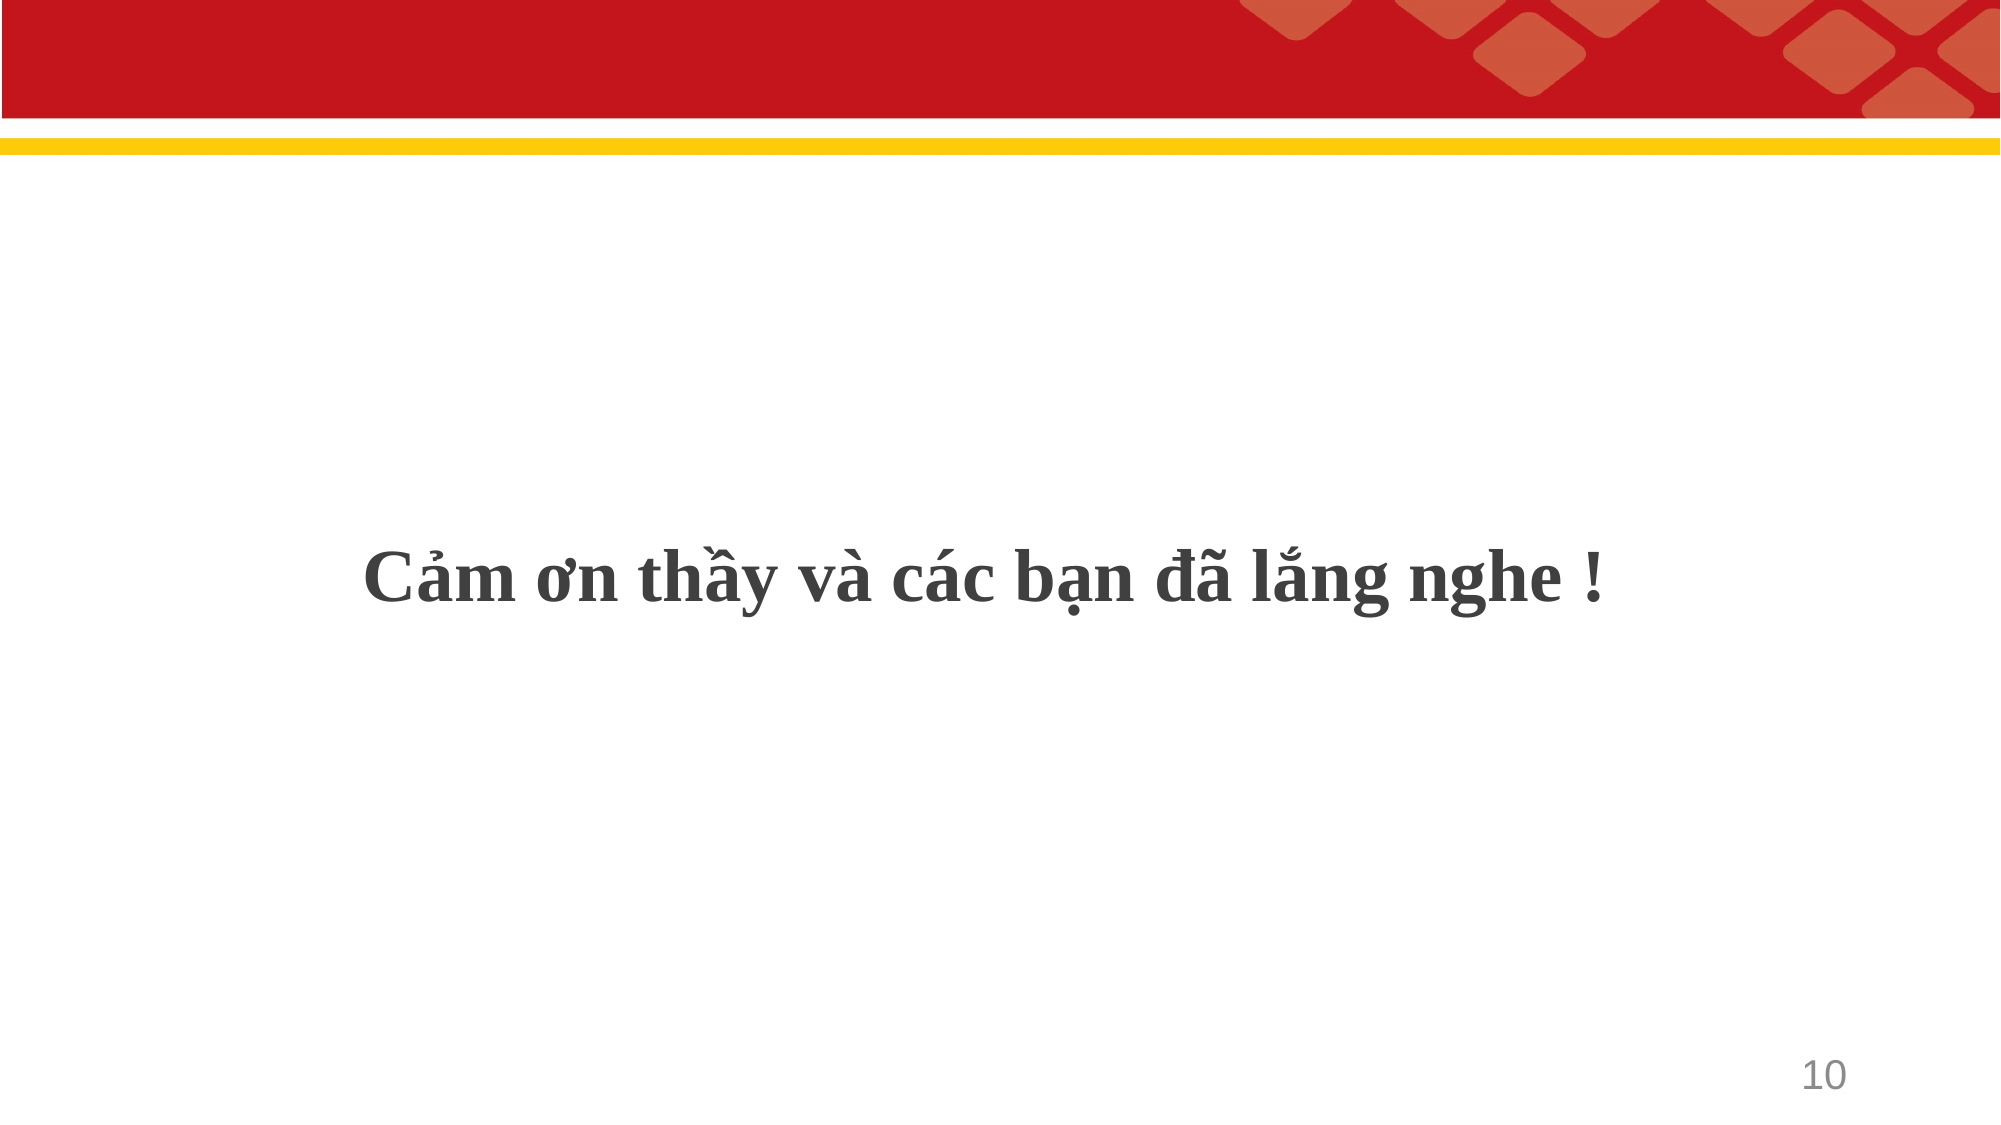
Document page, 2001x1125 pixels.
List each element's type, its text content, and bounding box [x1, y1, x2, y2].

slide_number 10 [1412, 1042, 1863, 1103]
picture [0, 0, 2001, 1125]
list Cảm ơn thầy và các bạn đã lắng nghe ! [106, 175, 1863, 980]
